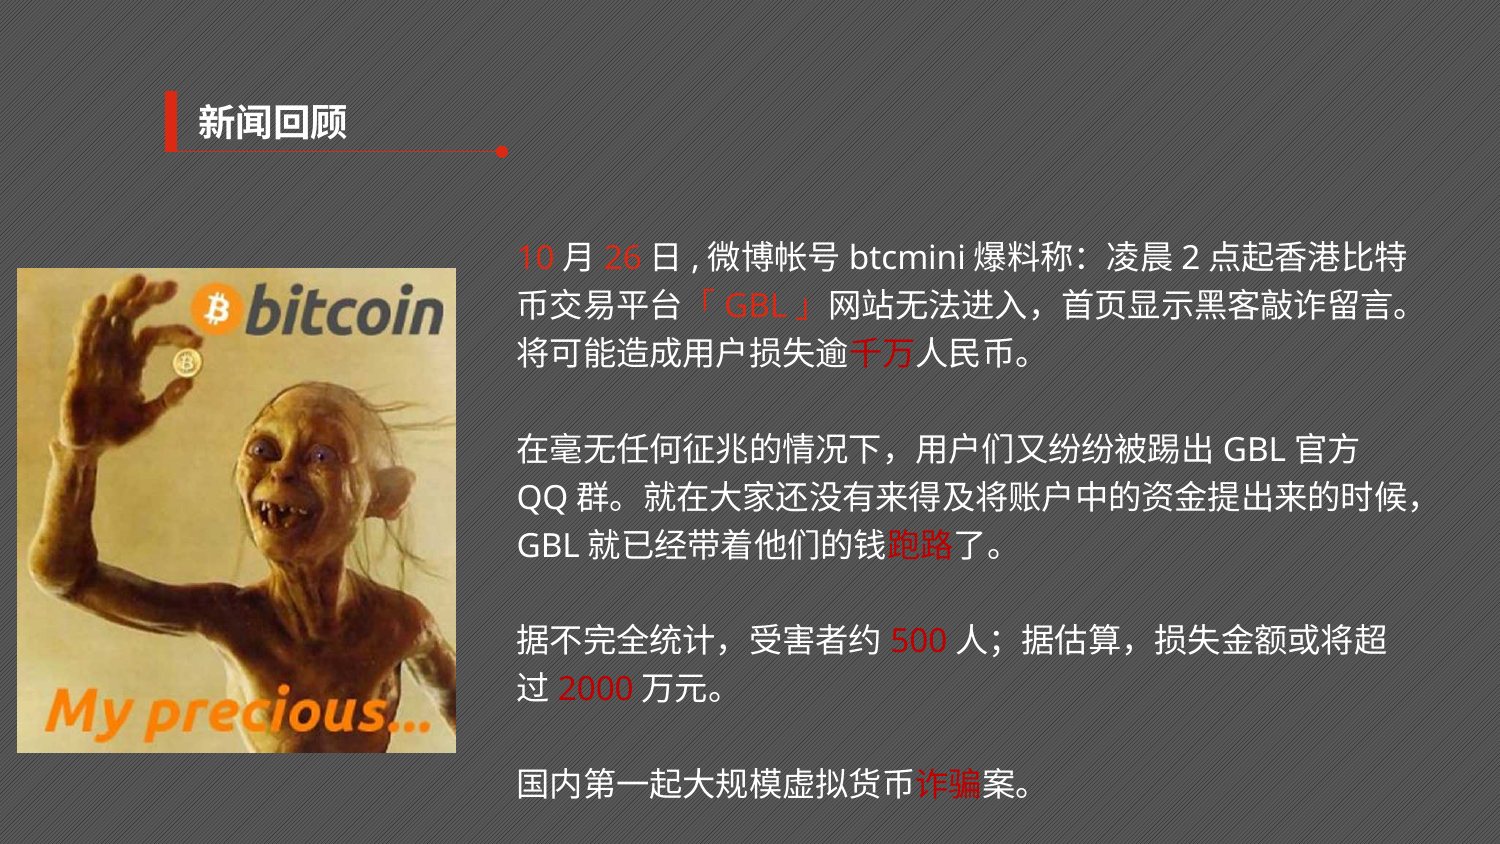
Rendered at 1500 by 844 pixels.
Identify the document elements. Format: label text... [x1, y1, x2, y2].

text_box 新闻回顾 [183, 91, 364, 151]
text_box 10月26日,微博帐号btcmini爆料称：凌晨2点起香港比特币交易平台「GBL」网站无法进入，首页显示黑客敲诈留言。将可能造成用户损失逾千万人民币。 在毫无任何征兆的情况下，用户们又纷纷被踢出GBL官方QQ群。就在大家还没有来得及将账户中的资金提出来的时候，GBL就已经带着他们的钱跑路了。 据不完全统计，受害者约500人；据估算，损失金额或将超过2000万元。 国内第一起大规模虚拟货币诈骗案。 [501, 220, 1427, 811]
picture [17, 268, 456, 753]
